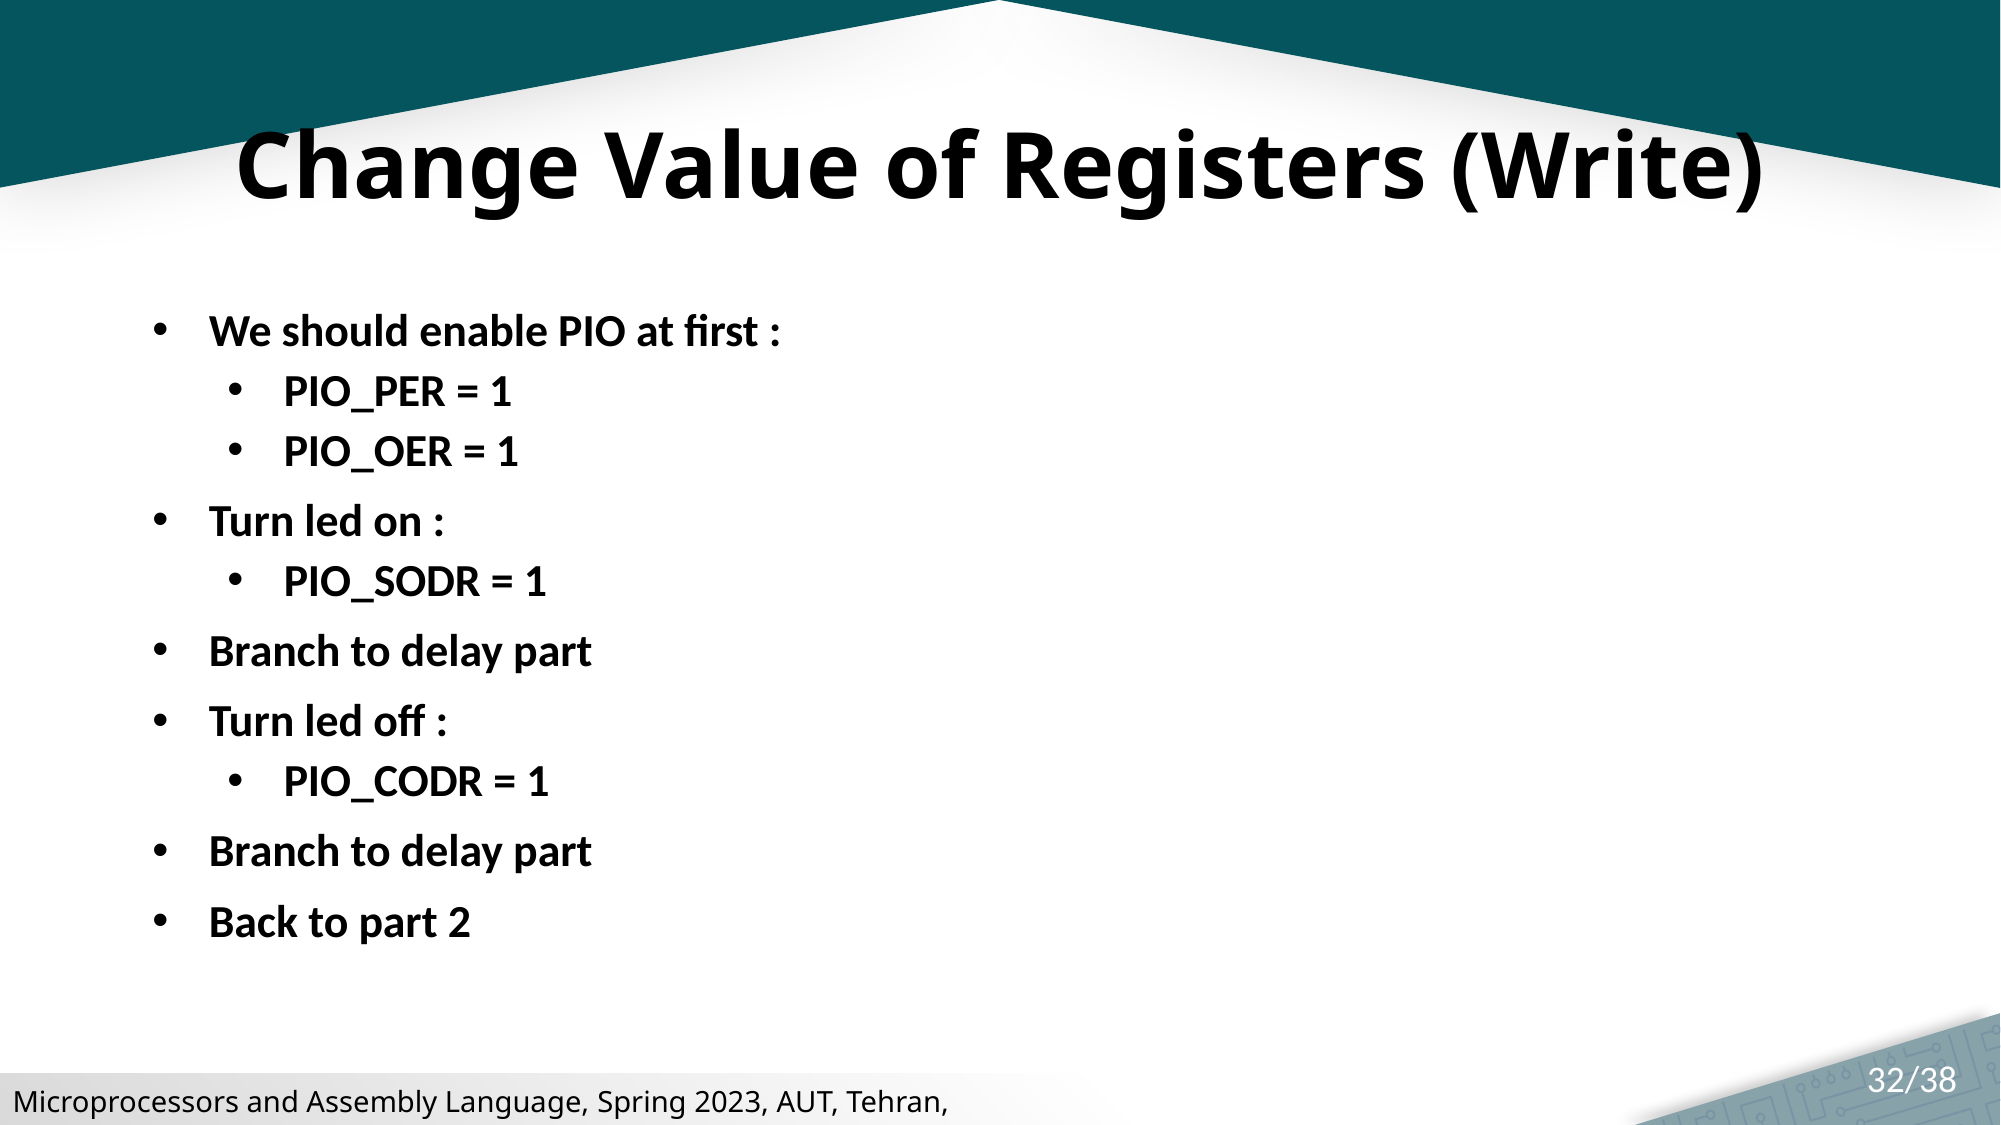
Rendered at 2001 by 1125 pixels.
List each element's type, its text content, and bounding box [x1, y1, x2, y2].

title Change Value of Registers (Write) [137, 59, 1863, 278]
list We should enable PIO at first : PIO_PER = 1 PIO_OER = 1 Turn led on : PIO_SODR = 1 Branch to delay part Turn led off : PIO_CODR = 1 Branch to delay part Back to part 2 [137, 299, 1863, 1014]
slide_number 32/38 [1522, 1047, 1973, 1108]
